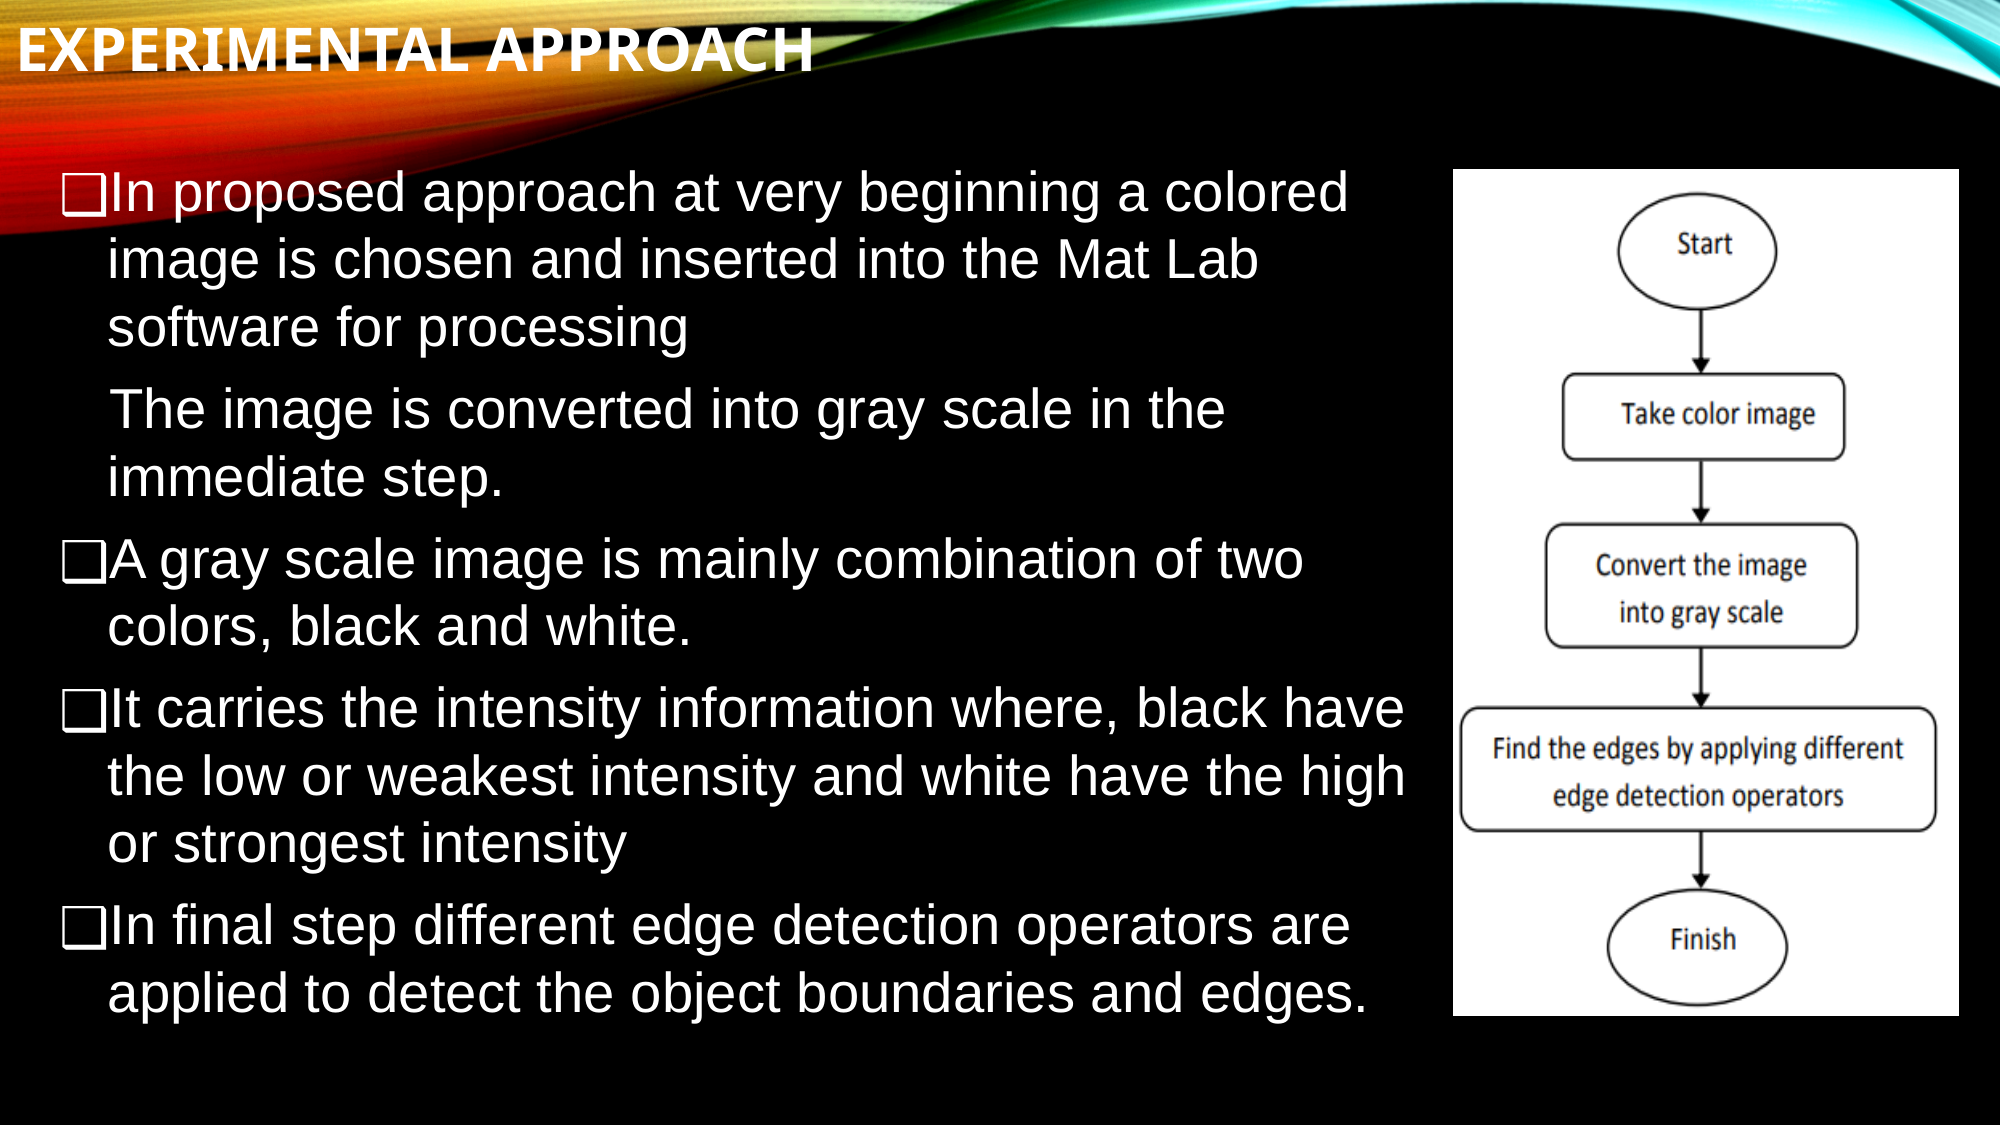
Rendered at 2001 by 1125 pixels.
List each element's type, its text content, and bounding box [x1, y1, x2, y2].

picture [0, 94, 2000, 1016]
text_box In proposed approach at very beginning a colored image is chosen and inserted into the Mat Lab software for processing The image is converted into gray scale in the immediate step. A gray scale image is mainly combination of two colors, black and white. It carries the intensity information where, black have the low or weakest intensity and white have the high or strongest intensity In final step different edge detection operators are applied to detect the object boundaries and edges. [18, 147, 1480, 1031]
title Experimental Approach [0, 0, 2000, 94]
